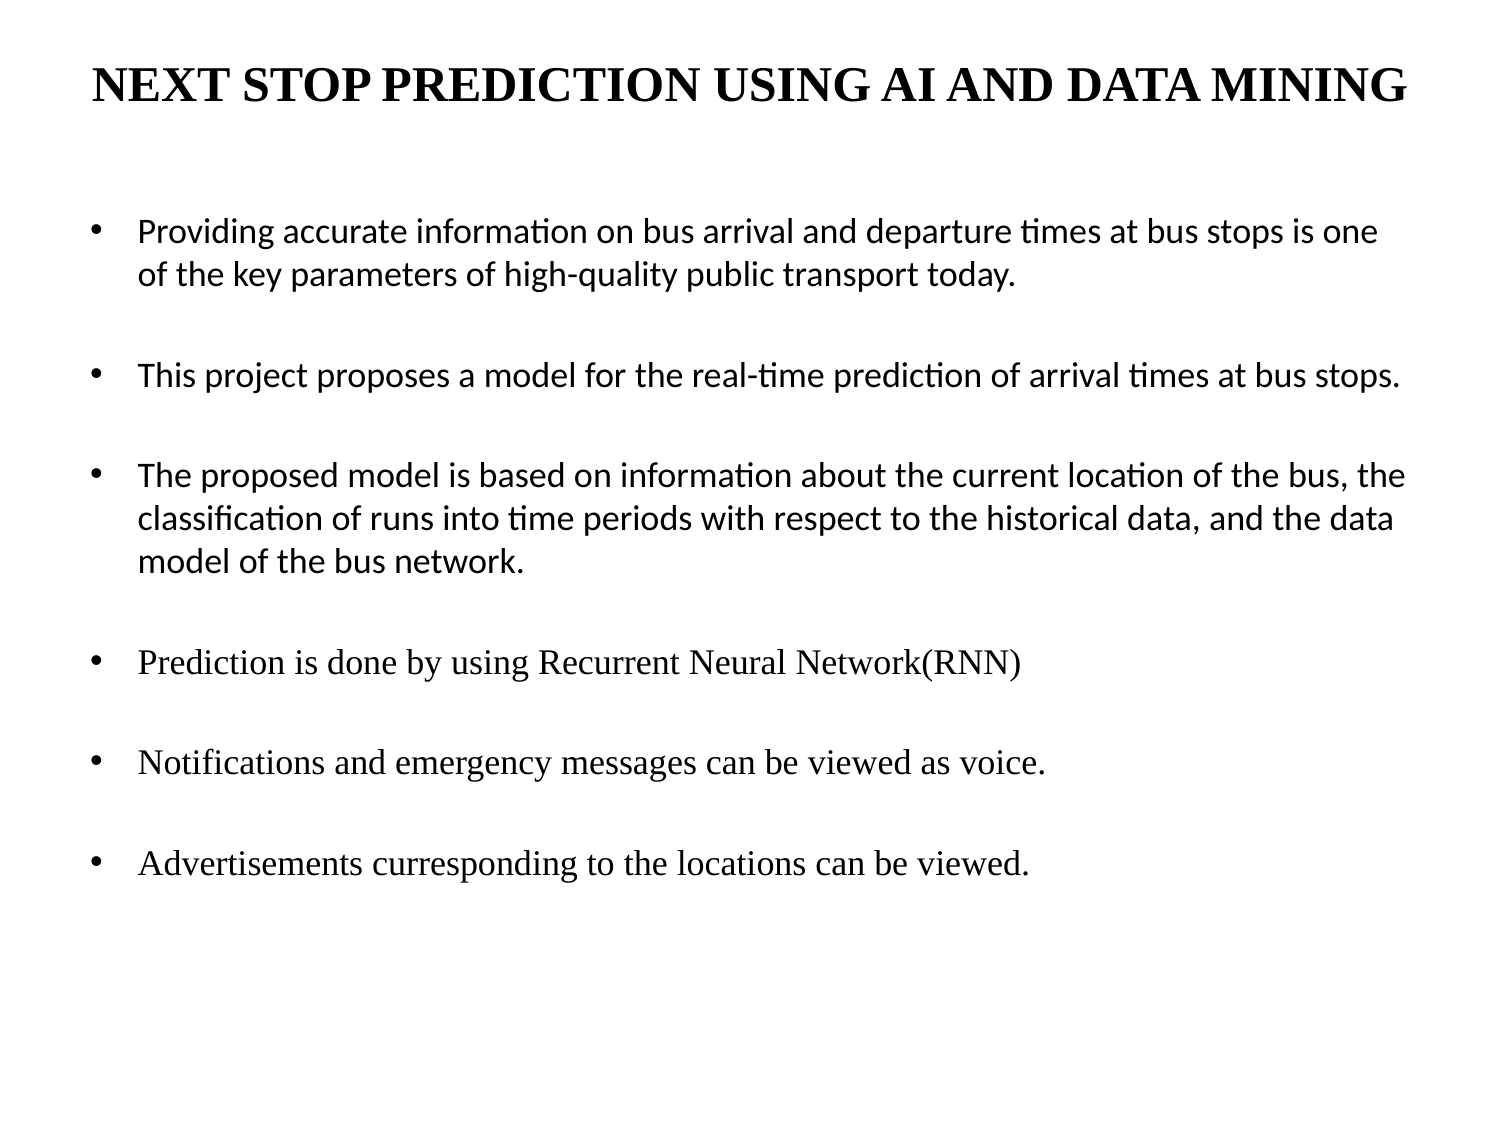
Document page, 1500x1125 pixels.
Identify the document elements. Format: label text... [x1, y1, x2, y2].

title NEXT STOP PREDICTION USING AI AND DATA MINING [75, 0, 1425, 175]
list Providing accurate information on bus arrival and departure times at bus stops is one of the key parameters of high-quality public transport today. This project proposes a model for the real-time prediction of arrival times at bus stops. The proposed model is based on information about the current location of the bus, the classification of runs into time periods with respect to the historical data, and the data model of the bus network. Prediction is done by using Recurrent Neural Network(RNN) Notifications and emergency messages can be viewed as voice. Advertisements curresponding to the locations can be viewed. [75, 200, 1425, 943]
